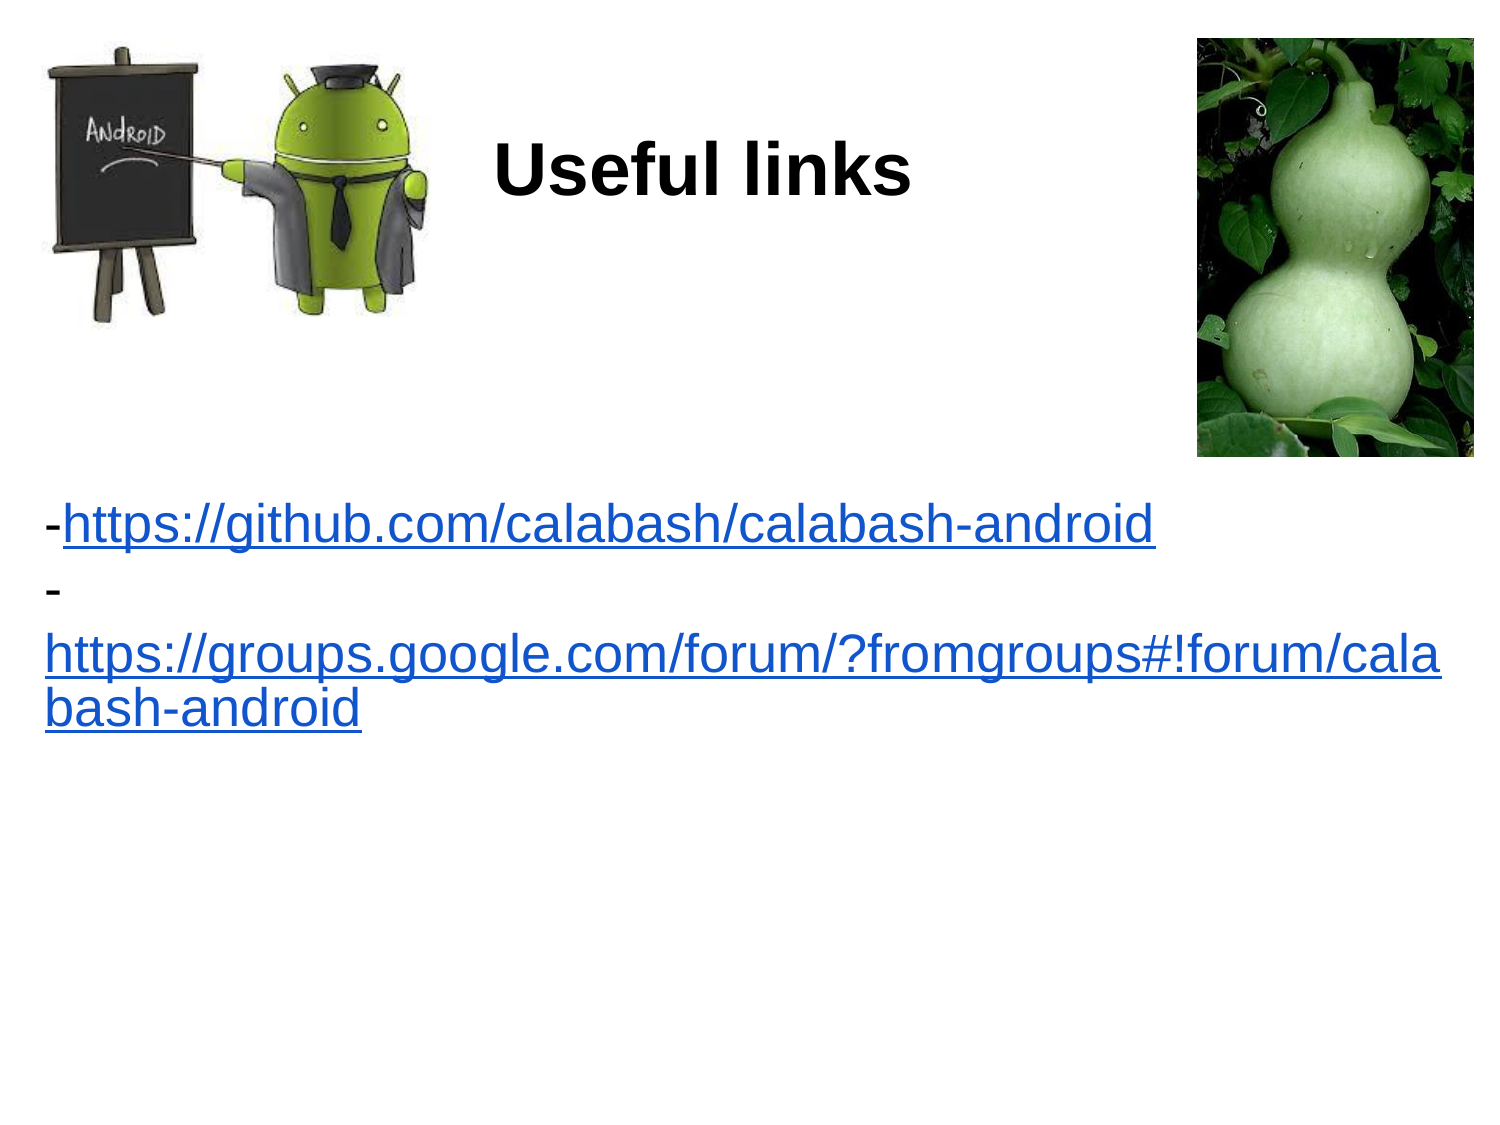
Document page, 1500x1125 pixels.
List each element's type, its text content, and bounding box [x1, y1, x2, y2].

list -https://github.com/calabash/calabash-android -https://groups.google.com/forum/?fromgroups#!forum/calabash-android [29, 473, 1475, 1065]
picture [1197, 37, 1475, 457]
picture [29, 40, 452, 334]
title Useful links [478, 38, 1195, 226]
